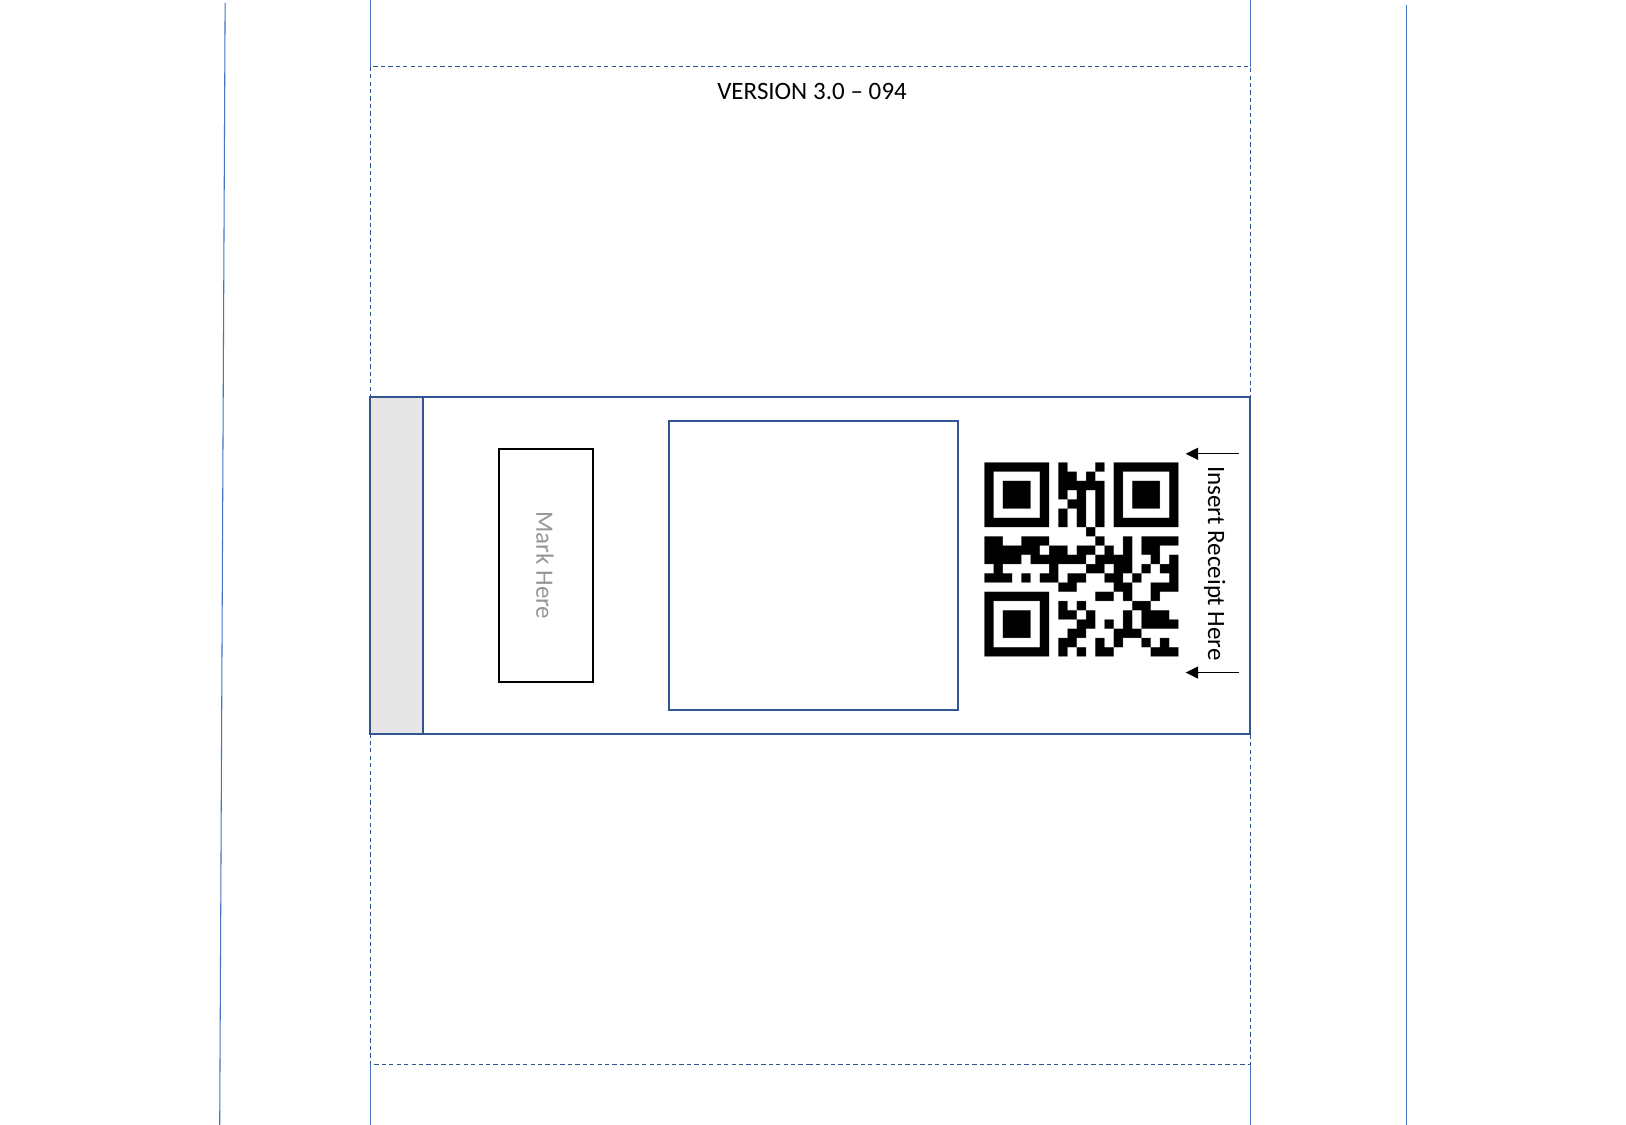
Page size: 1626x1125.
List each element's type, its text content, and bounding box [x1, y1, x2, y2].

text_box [219, 2, 226, 1125]
picture [966, 444, 1197, 675]
text_box [369, 398, 424, 733]
text_box [369, 732, 1251, 1065]
text_box [369, 66, 1251, 398]
text_box [668, 420, 959, 711]
text_box [424, 398, 1251, 733]
text_box Mark Here [498, 448, 594, 683]
text_box VERSION 3.0 – 094 [702, 66, 923, 112]
